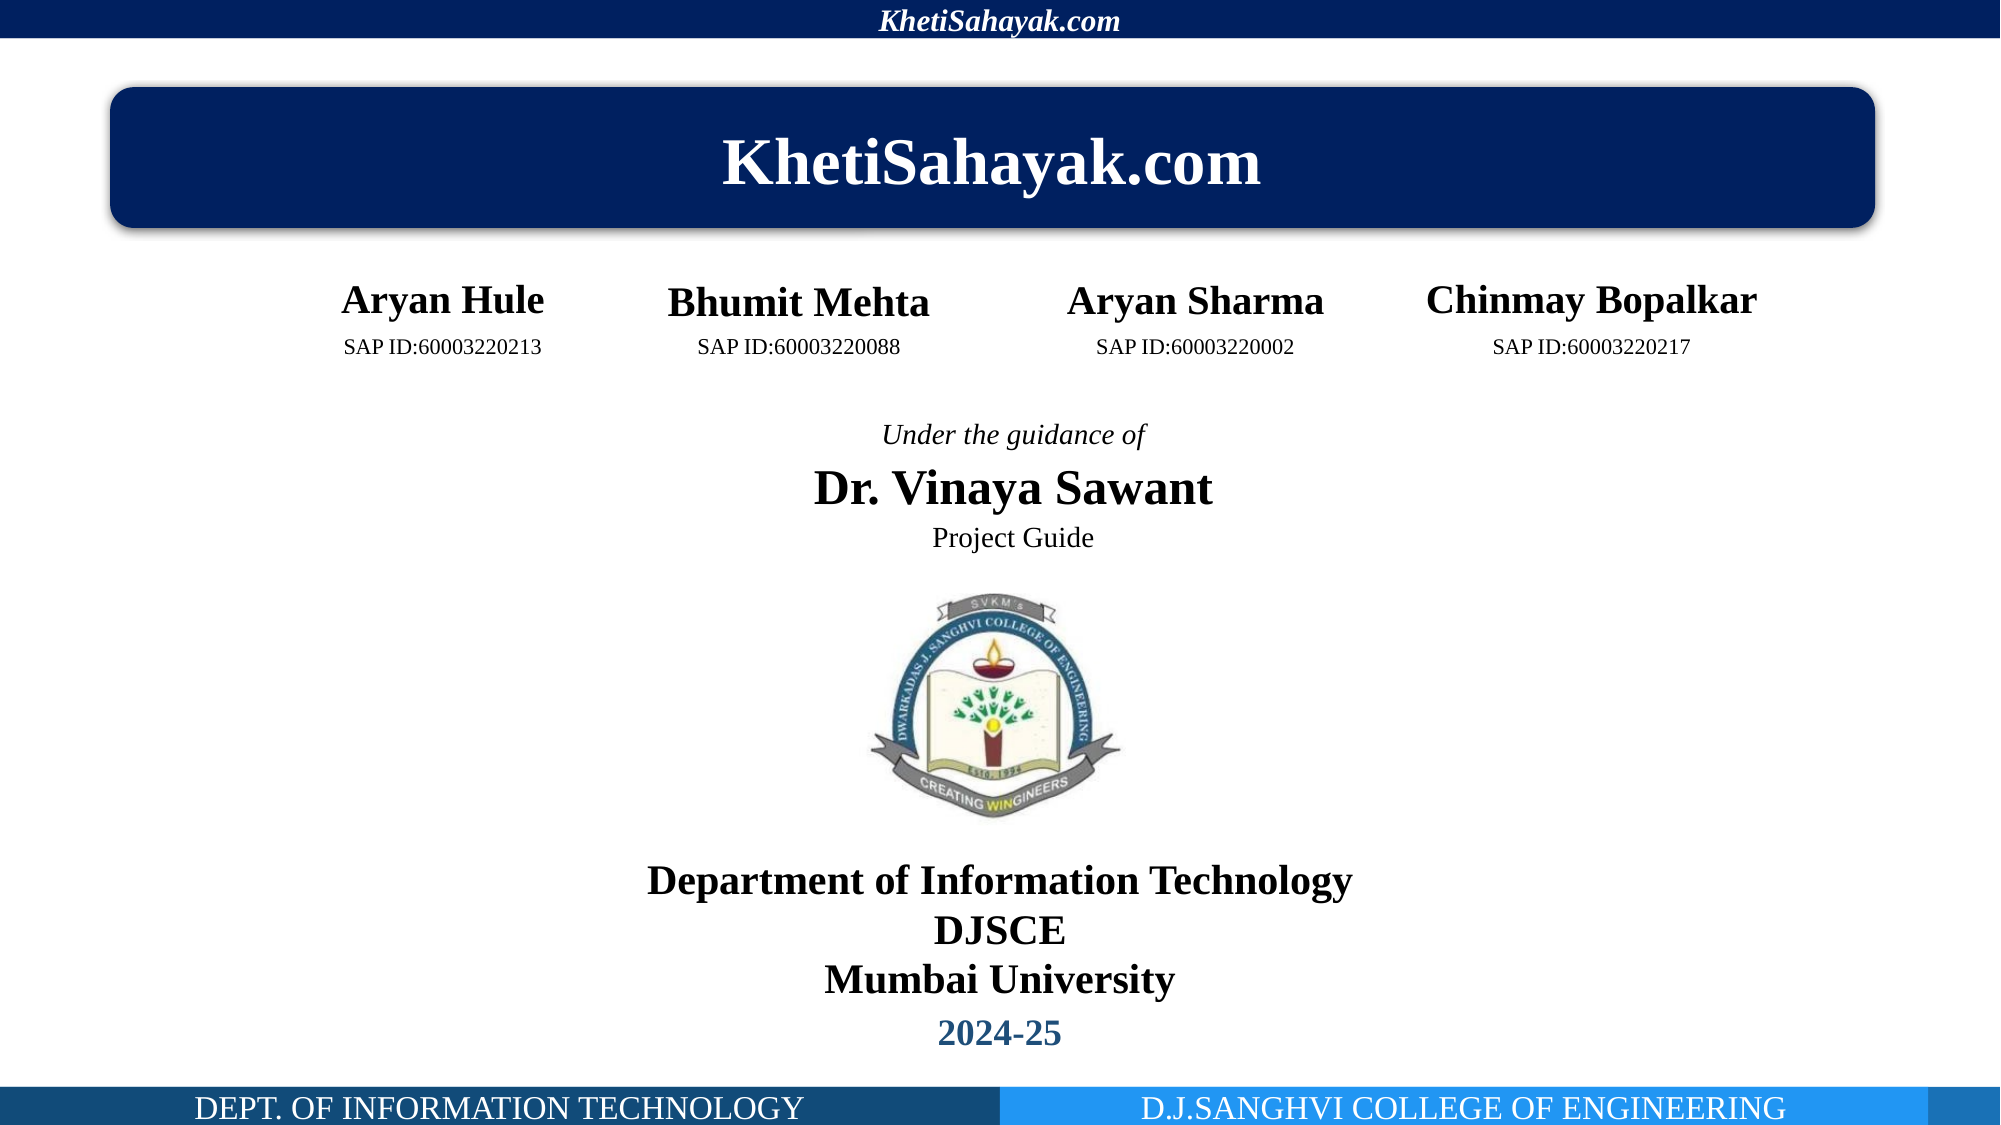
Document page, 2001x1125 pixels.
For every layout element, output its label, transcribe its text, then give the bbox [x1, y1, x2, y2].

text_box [283, 271, 1788, 1067]
text_box KhetiSahayak.com [110, 87, 1876, 228]
